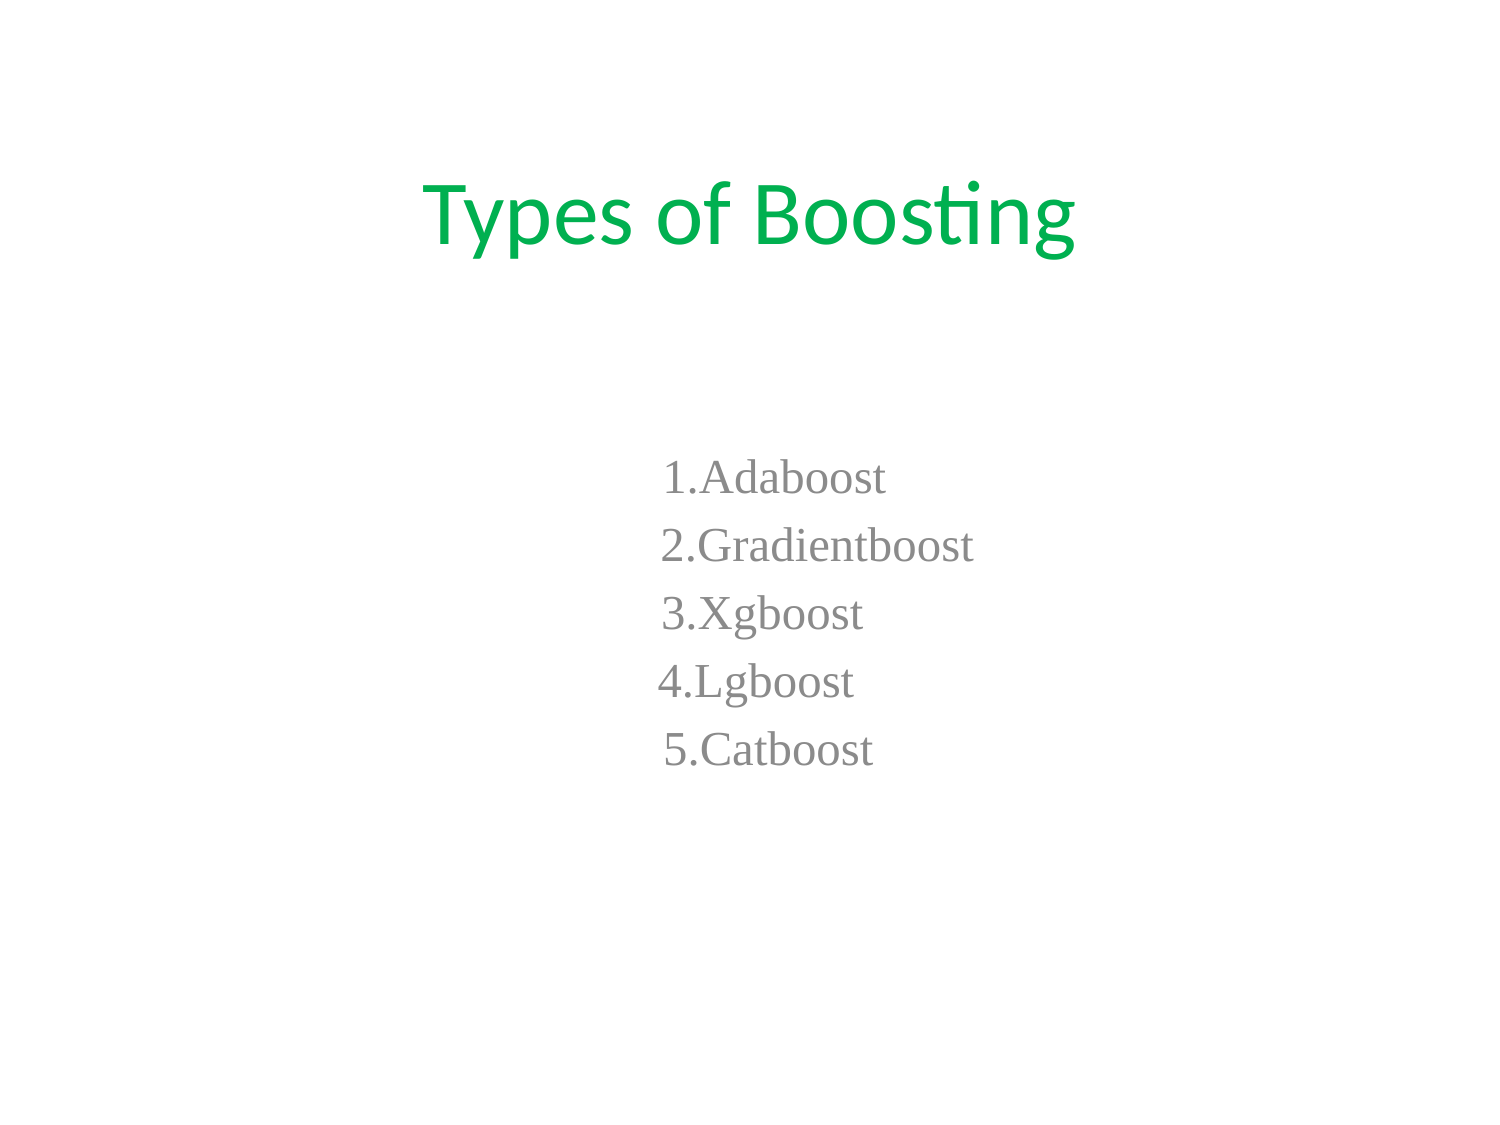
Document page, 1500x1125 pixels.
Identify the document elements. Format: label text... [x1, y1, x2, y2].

subtitle 1.Adaboost 2.Gradientboost 3.Xgboost 4.Lgboost 5.Catboost [225, 437, 1275, 788]
title Types of Boosting [112, 87, 1388, 329]
